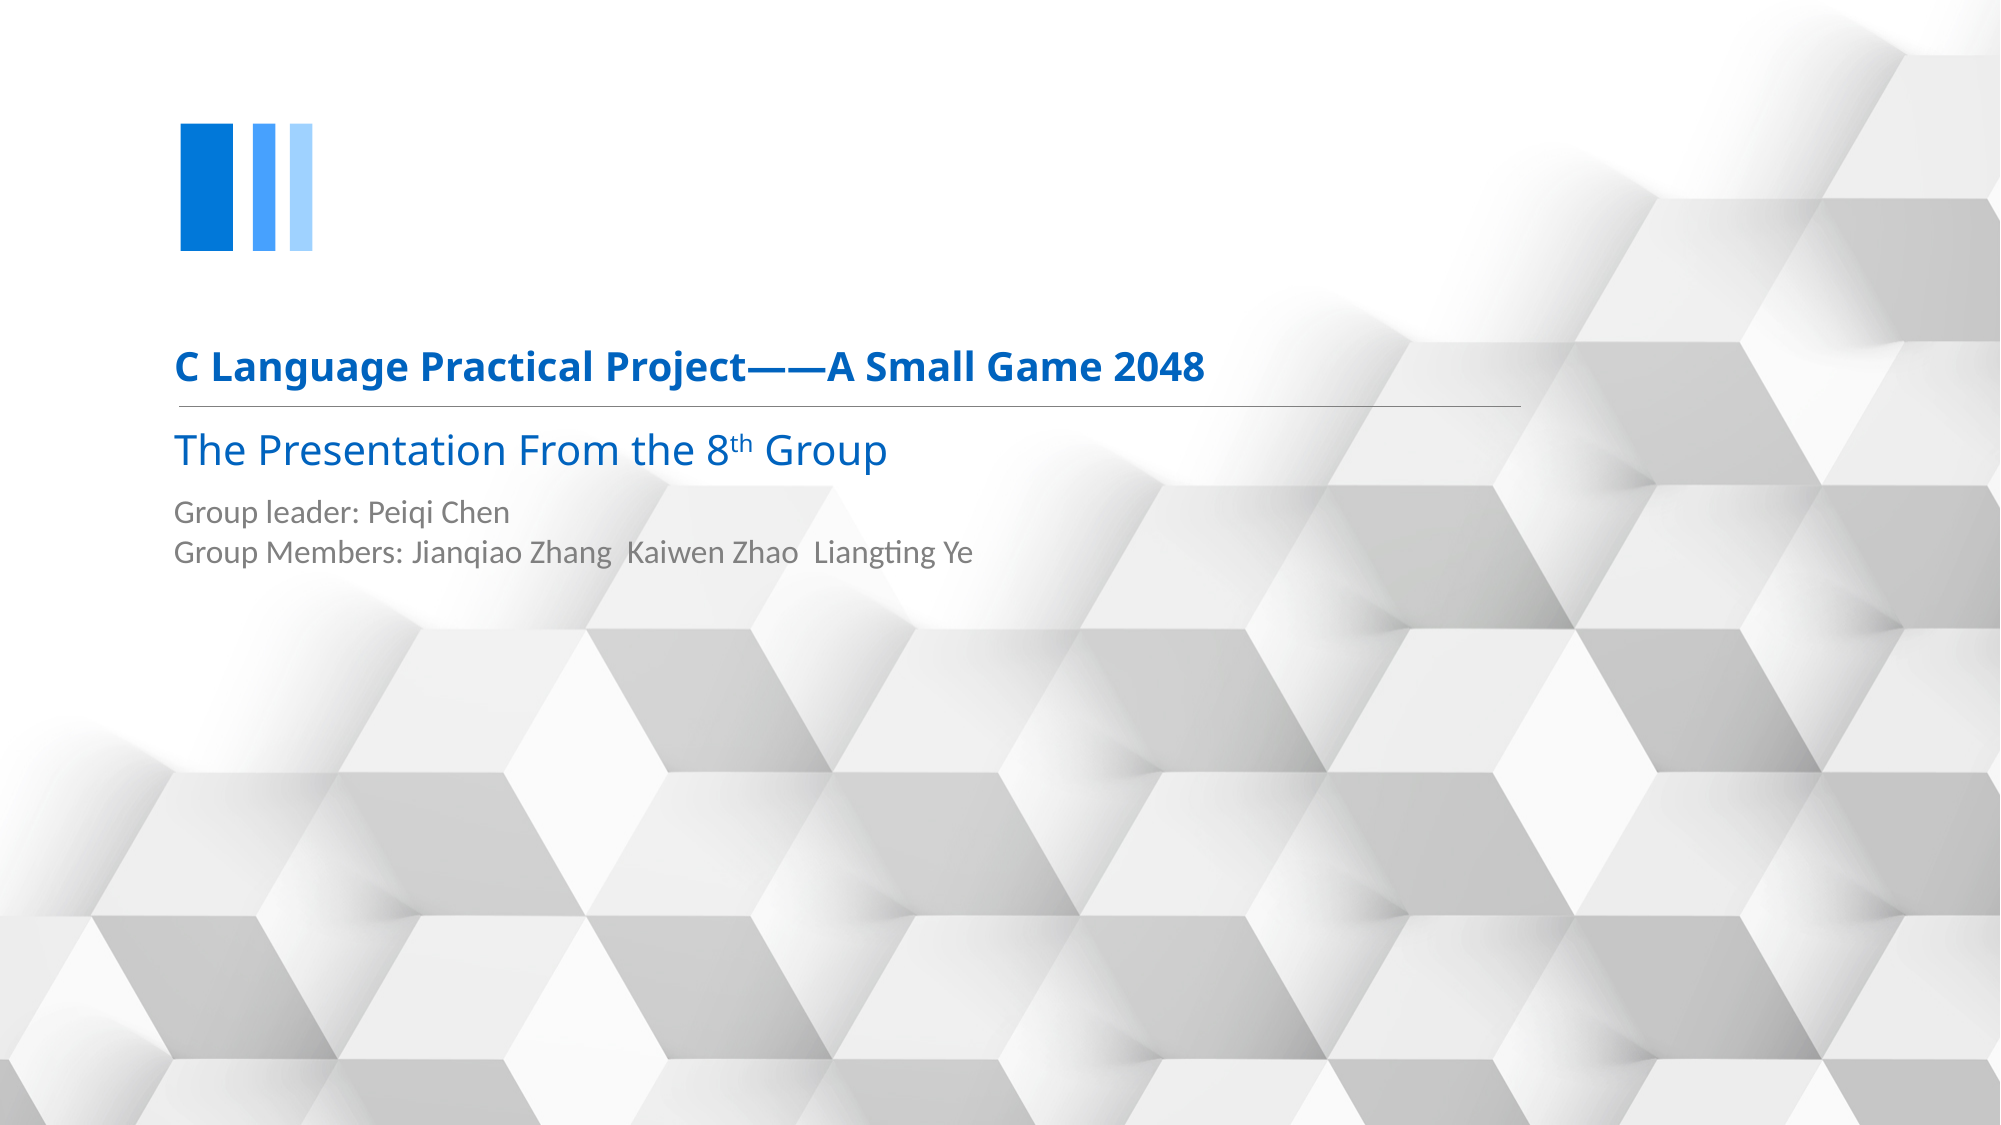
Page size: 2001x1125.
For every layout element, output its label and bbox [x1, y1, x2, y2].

picture [0, 0, 2000, 1125]
text_box [180, 123, 313, 251]
